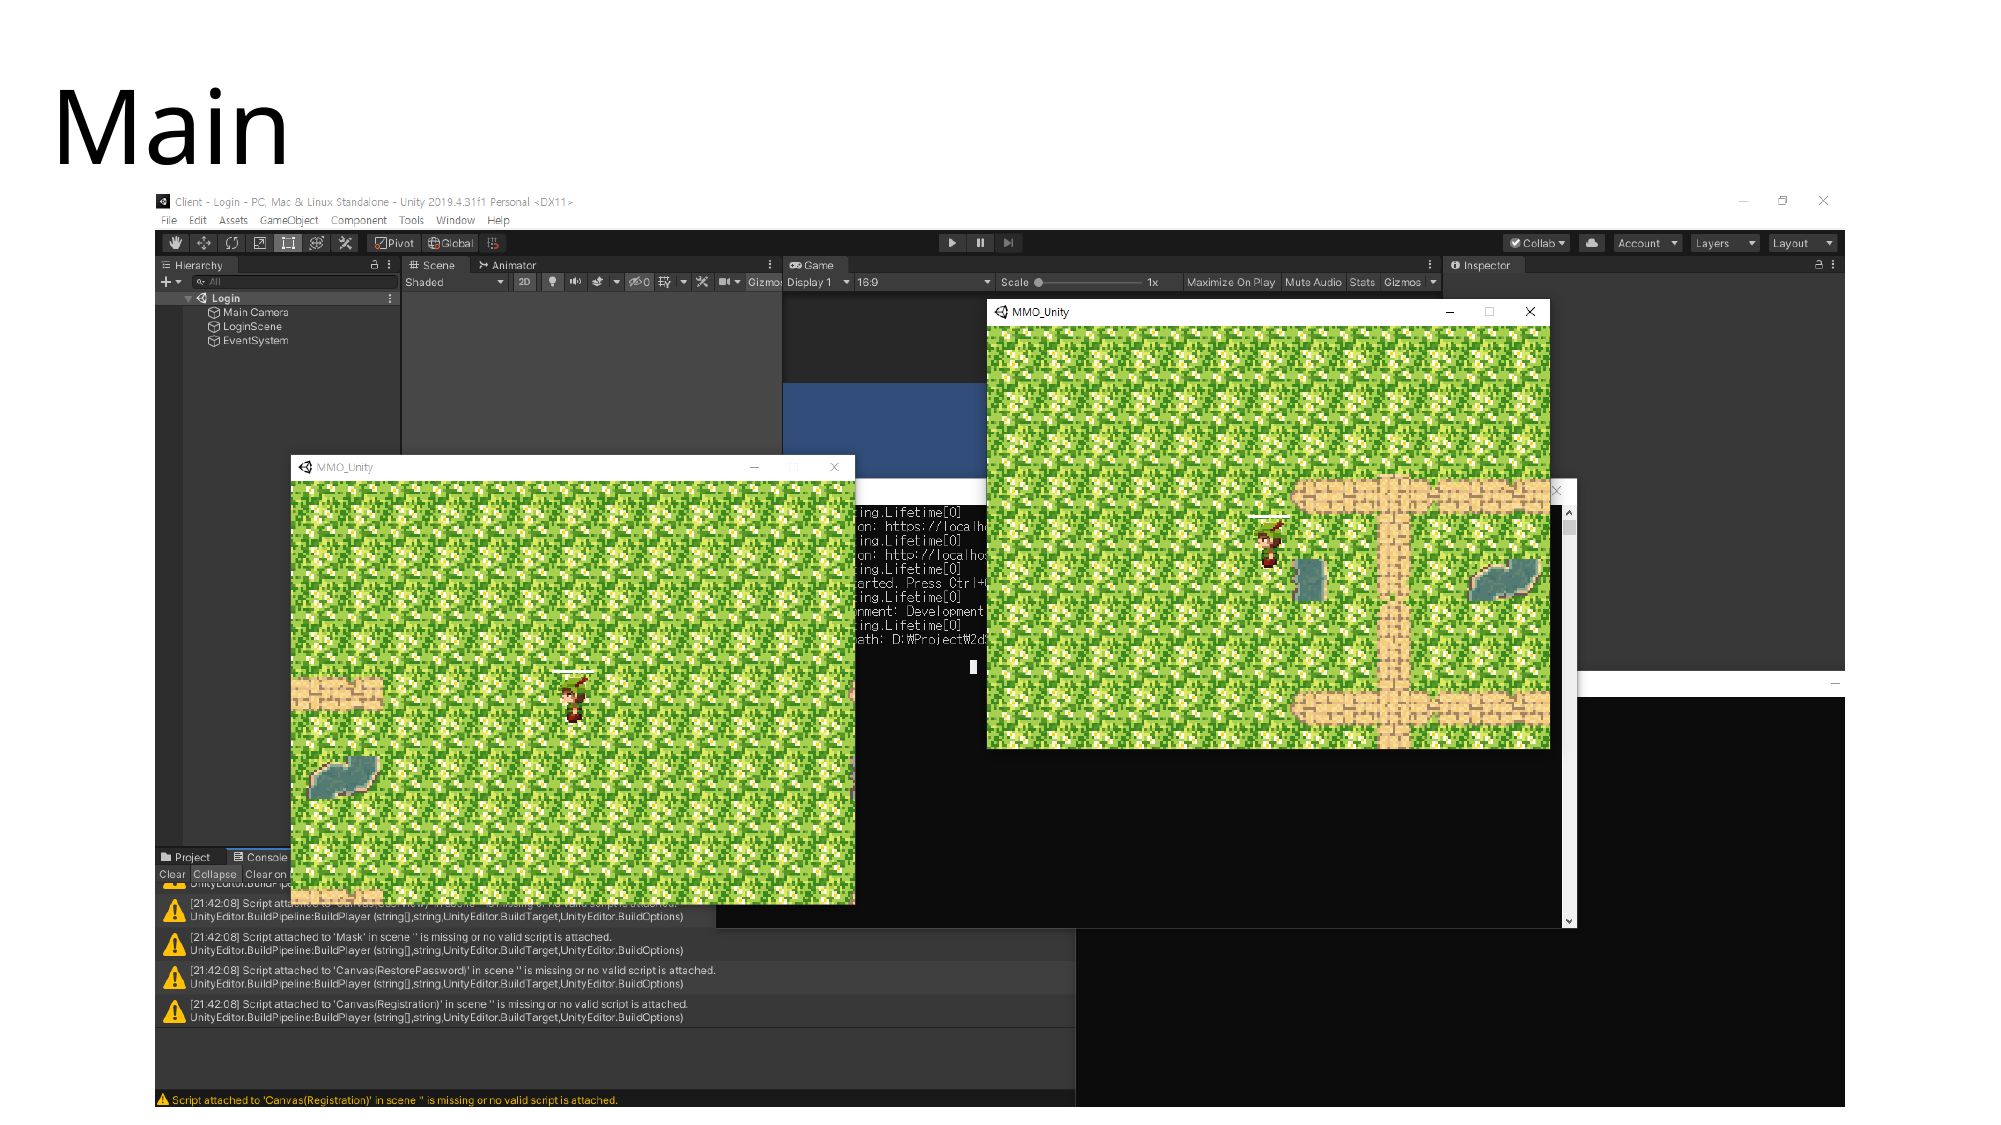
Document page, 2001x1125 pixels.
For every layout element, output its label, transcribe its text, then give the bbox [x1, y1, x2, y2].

text_box Main [34, 67, 1760, 195]
picture [154, 194, 1845, 1107]
